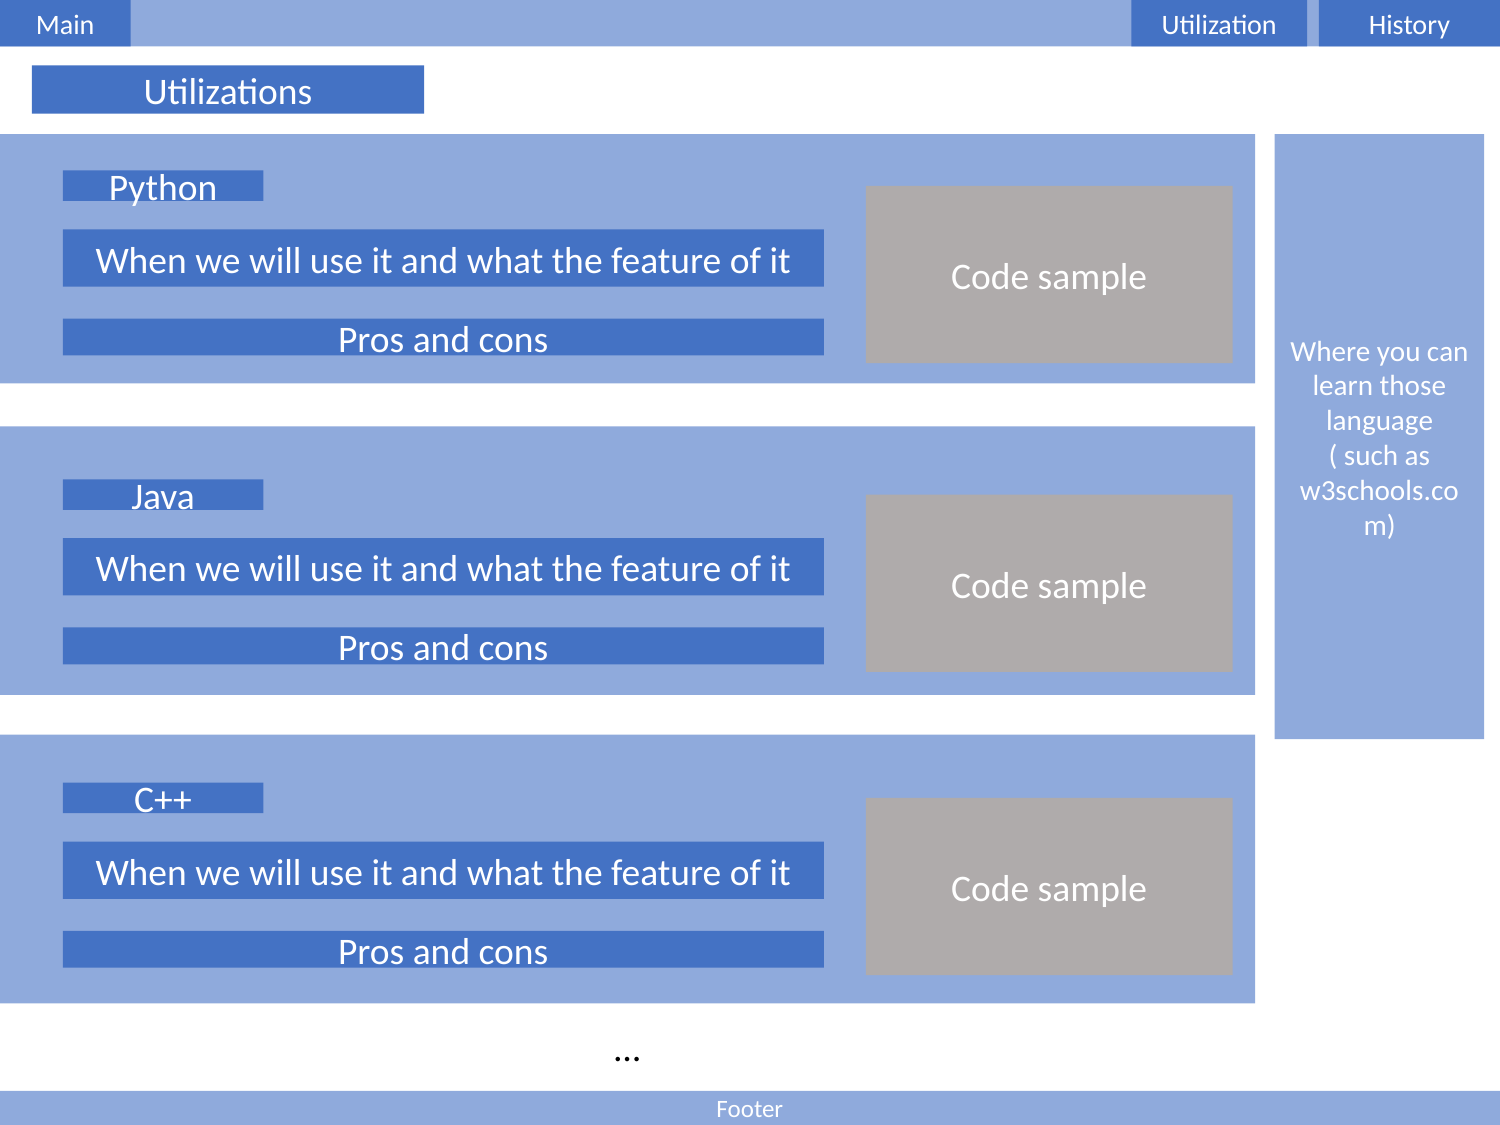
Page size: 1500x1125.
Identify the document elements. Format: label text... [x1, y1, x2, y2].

text_box When we will use it and what the feature of it [62, 537, 825, 596]
text_box Utilization [1130, 0, 1308, 47]
text_box [132, 0, 1130, 47]
text_box C++ [62, 782, 264, 814]
text_box Code sample [865, 493, 1234, 673]
text_box Python [62, 169, 264, 202]
text_box [0, 734, 1256, 1004]
text_box … [599, 1016, 656, 1077]
text_box Pros and cons [62, 626, 825, 665]
text_box Code sample [865, 185, 1234, 364]
text_box [0, 133, 1256, 384]
text_box When we will use it and what the feature of it [62, 841, 825, 900]
text_box When we will use it and what the feature of it [62, 228, 825, 288]
text_box Java [62, 478, 264, 511]
text_box History [1318, 0, 1500, 47]
text_box Pros and cons [62, 930, 825, 969]
text_box Footer [0, 1090, 1500, 1125]
text_box [1308, 0, 1318, 47]
text_box Main [0, 0, 132, 47]
text_box Utilizations [31, 64, 425, 115]
text_box Code sample [865, 797, 1234, 976]
text_box [0, 425, 1256, 696]
text_box Where you can learn those language ( such as w3schools.com) [1274, 133, 1485, 740]
text_box Pros and cons [62, 318, 825, 356]
